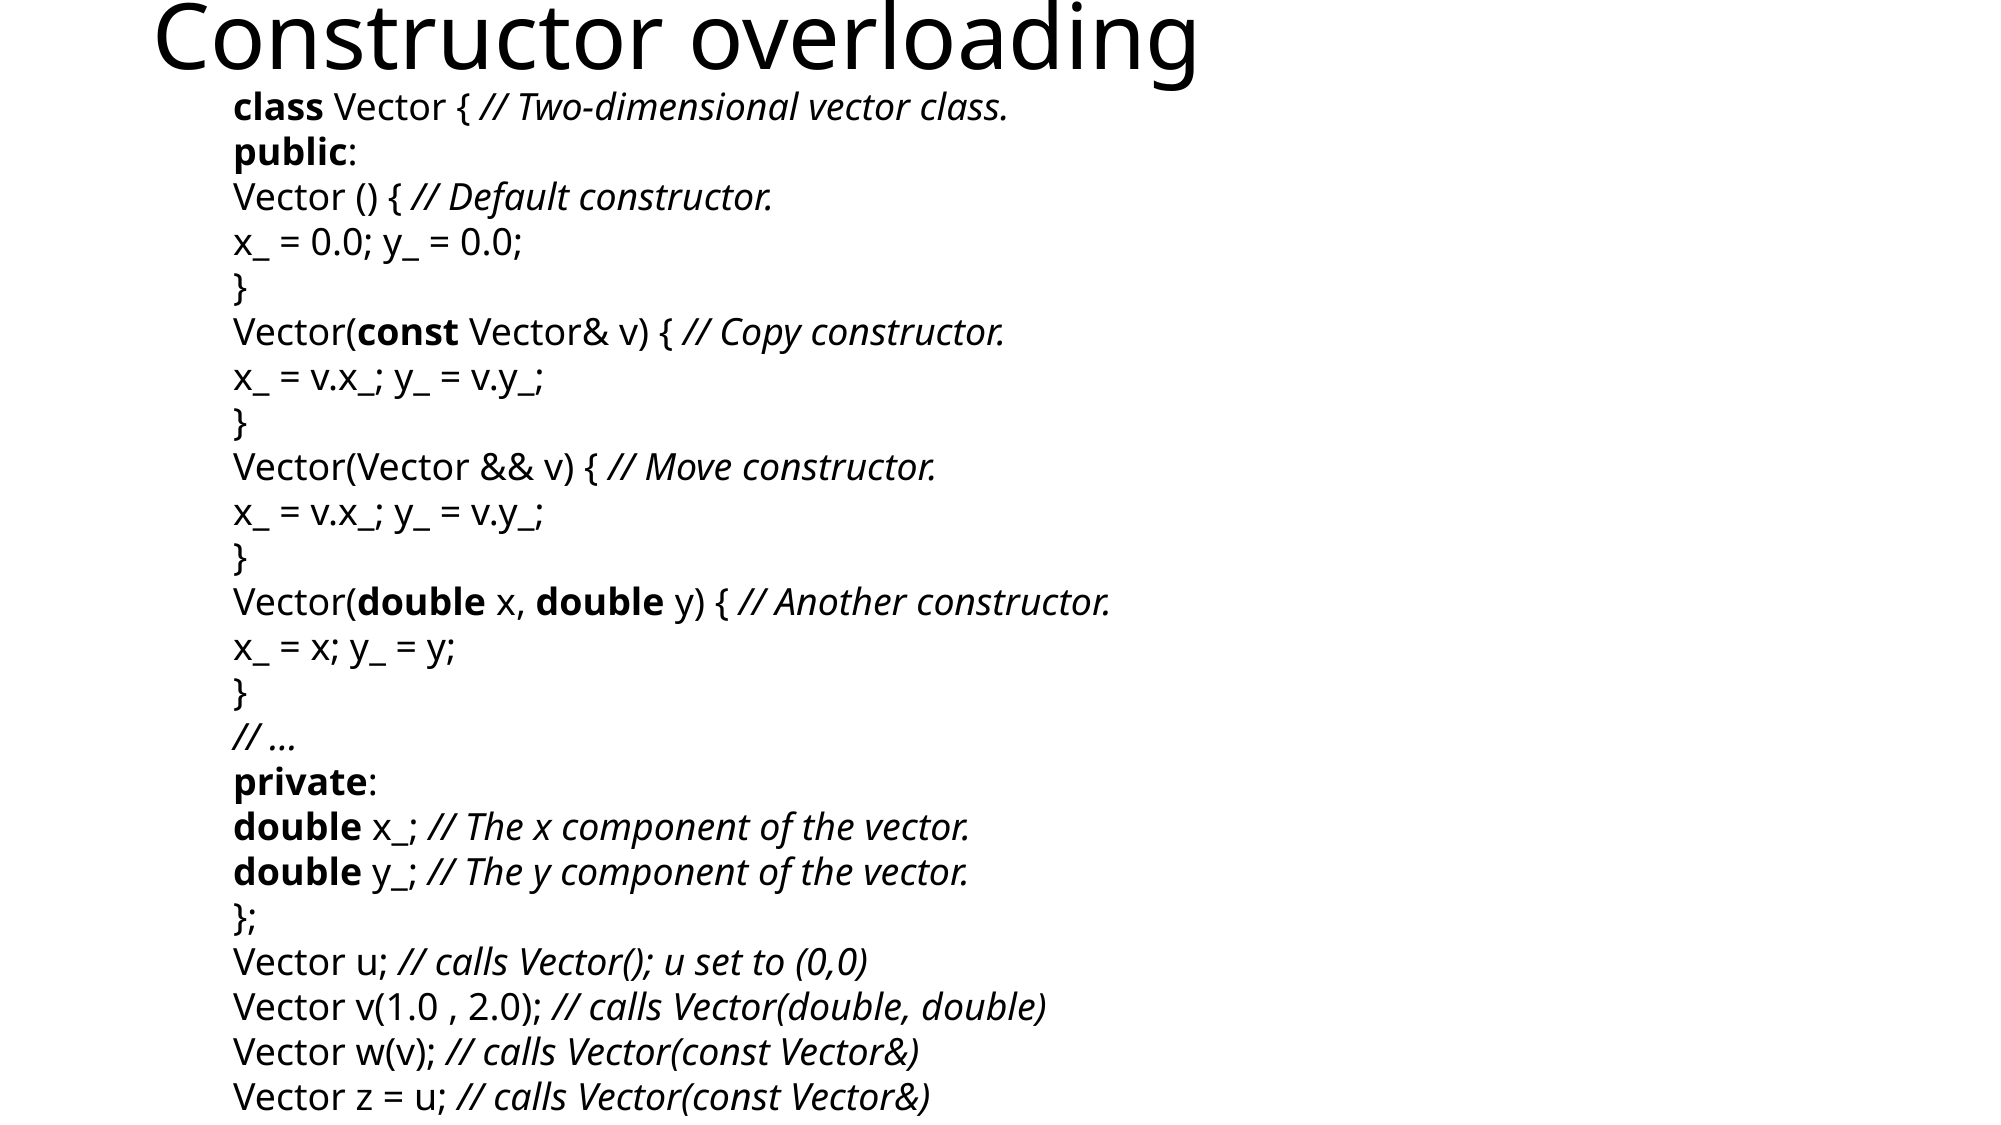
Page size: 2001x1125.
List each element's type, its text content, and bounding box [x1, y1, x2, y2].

text_box class Vector { // Two-dimensional vector class. public: Vector () { // Default constructor. x_ = 0.0; y_ = 0.0; } Vector(const Vector& v) { // Copy constructor. x_ = v.x_; y_ = v.y_; } Vector(Vector && v) { // Move constructor. x_ = v.x_; y_ = v.y_; } Vector(double x, double y) { // Another constructor. x_ = x; y_ = y; } // ... private: double x_; // The x component of the vector. double y_; // The y component of the vector. }; Vector u; // calls Vector(); u set to (0,0) Vector v(1.0 , 2.0); // calls Vector(double, double) Vector w(v); // calls Vector(const Vector&) Vector z = u; // calls Vector(const Vector&) [218, 75, 1713, 1125]
title Constructor overloading [137, 0, 1863, 102]
